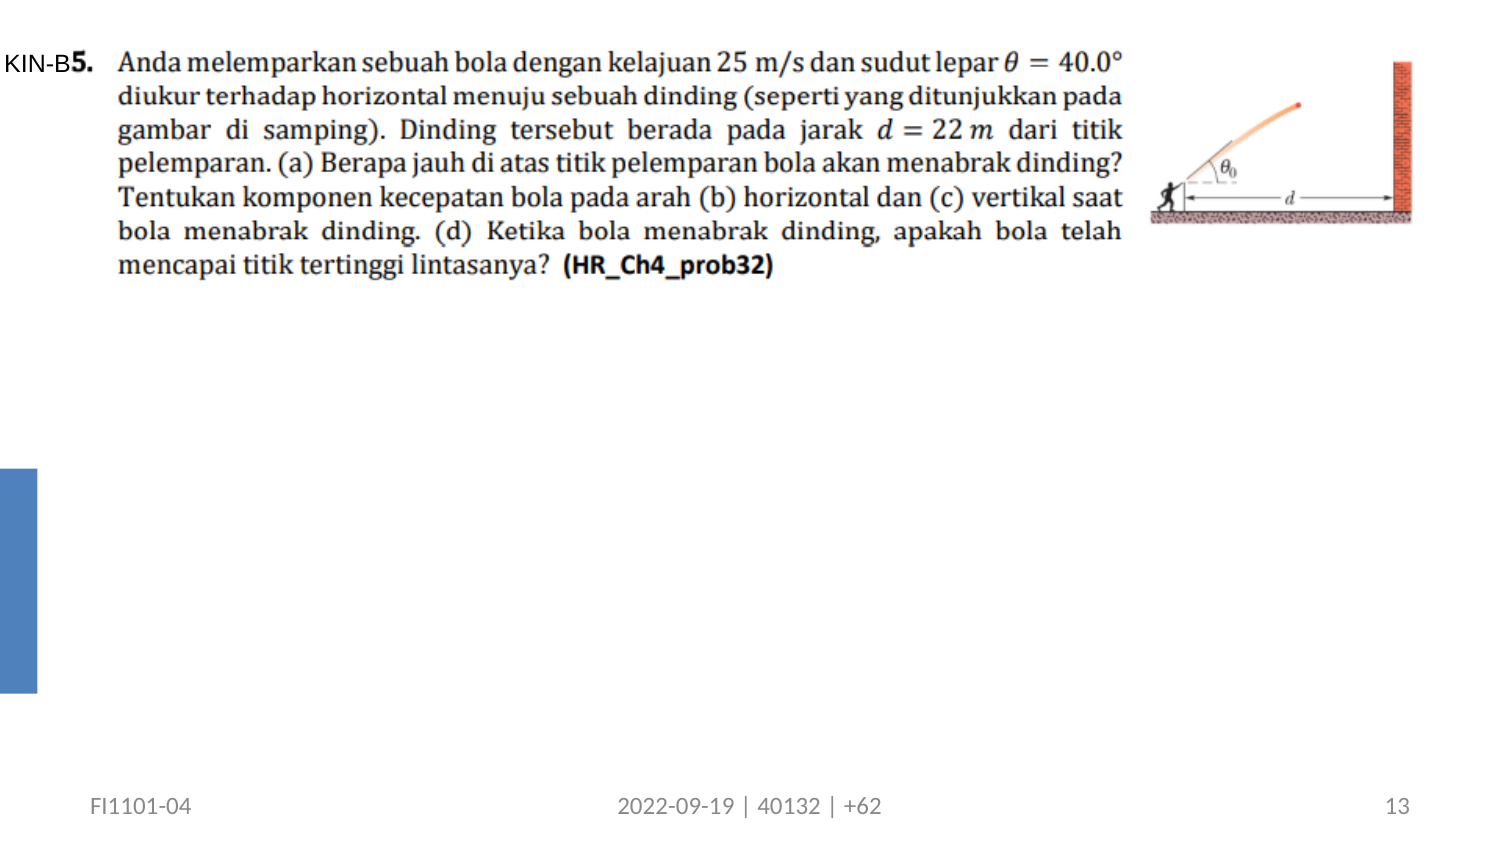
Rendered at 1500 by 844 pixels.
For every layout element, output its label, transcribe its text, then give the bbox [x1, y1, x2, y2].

picture [61, 34, 1439, 296]
footer 2022-09-19 | 40132 | +62 [512, 782, 988, 827]
slide_number FI1101-04 [75, 782, 463, 827]
text_box KIN-B [0, 39, 56, 85]
slide_number 13 [1074, 782, 1425, 827]
